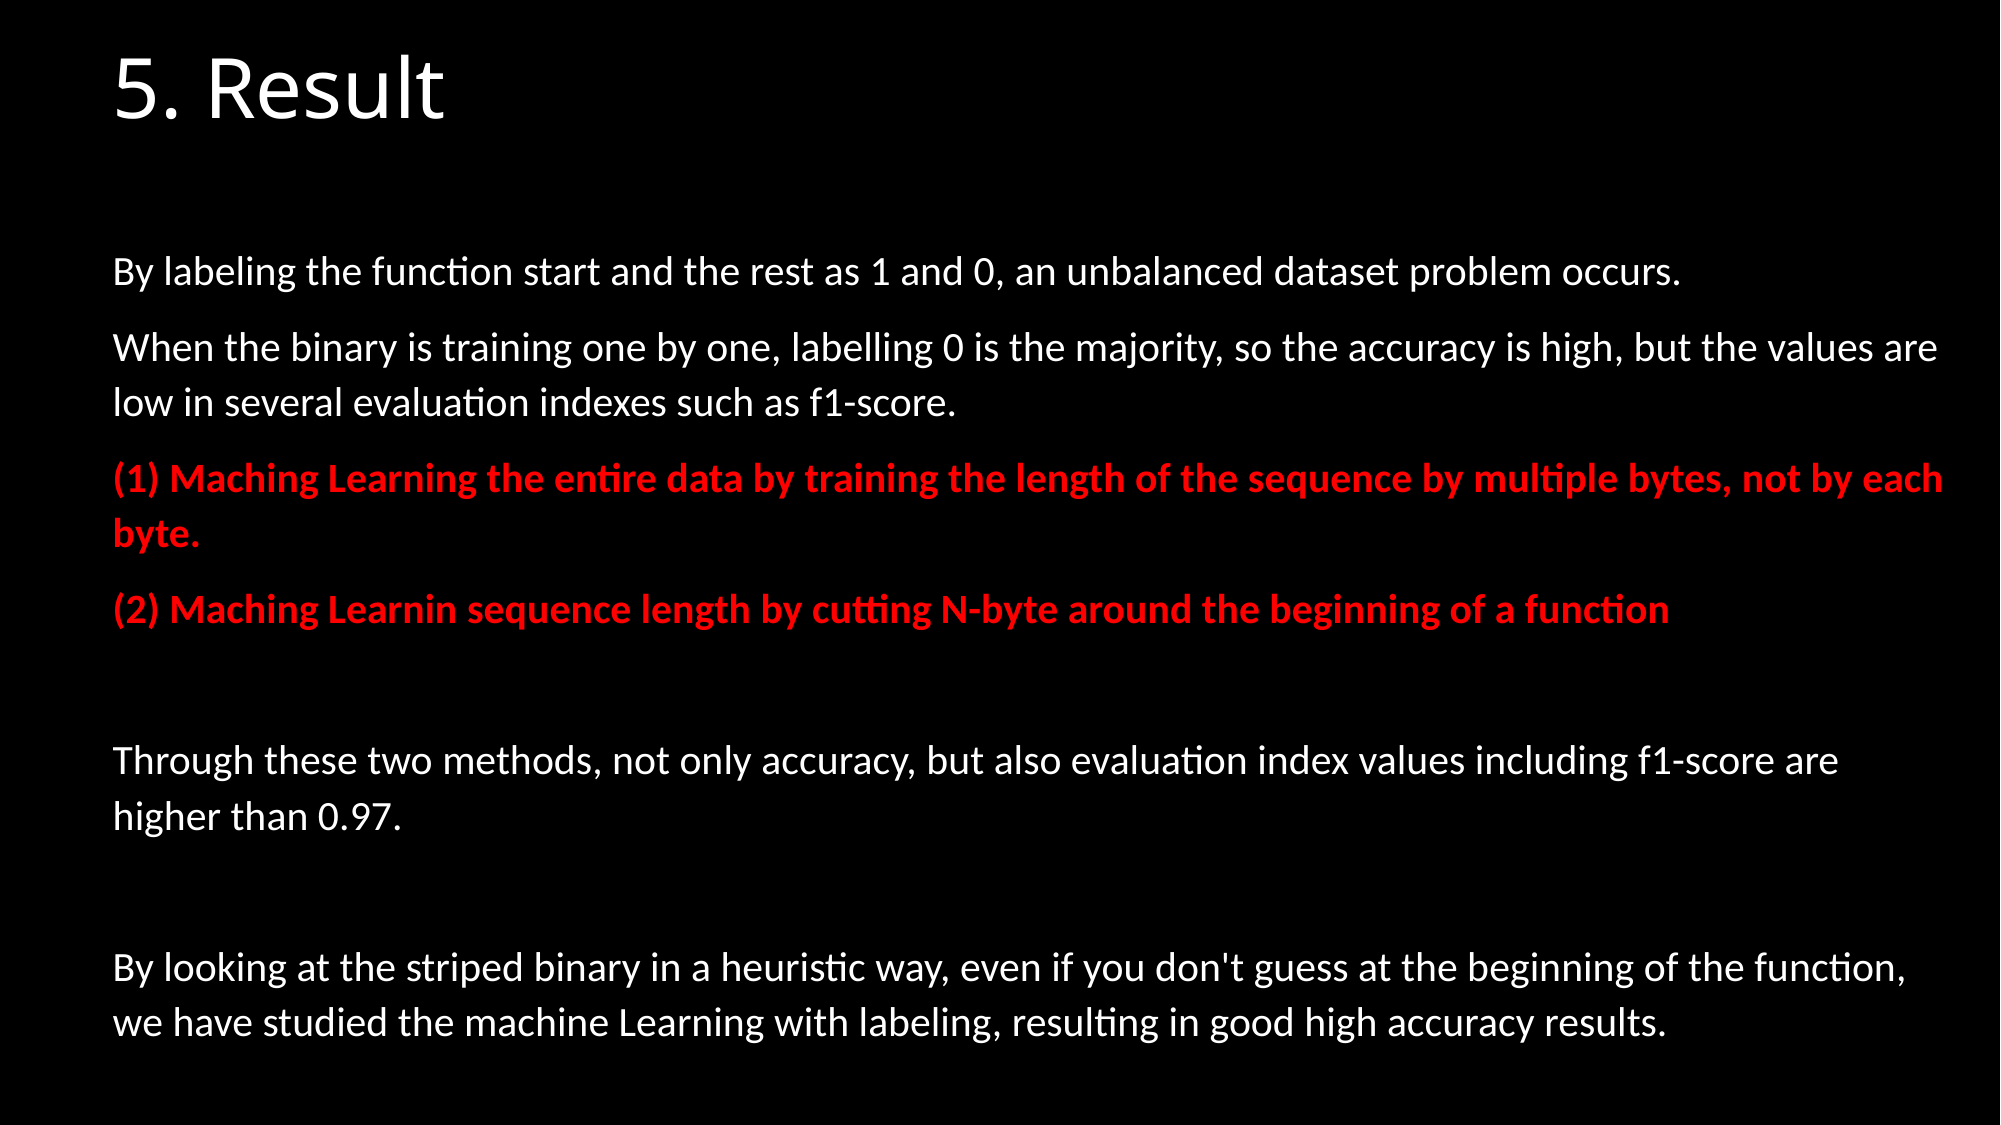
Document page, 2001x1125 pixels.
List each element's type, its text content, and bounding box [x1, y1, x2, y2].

title 5. Result [97, 0, 1765, 155]
list By labeling the function start and the rest as 1 and 0, an unbalanced dataset problem occurs. When the binary is training one by one, labelling 0 is the majority, so the accuracy is high, but the values are low in several evaluation indexes such as f1-score. (1) Maching Learning the entire data by training the length of the sequence by multiple bytes, not by each byte. (2) Maching Learnin sequence length by cutting N-byte around the beginning of a function Through these two methods, not only accuracy, but also evaluation index values including f1-score are higher than 0.97. By looking at the striped binary in a heuristic way, even if you don't guess at the beginning of the function, we have studied the machine Learning with labeling, resulting in good high accuracy results. [97, 155, 1962, 1087]
